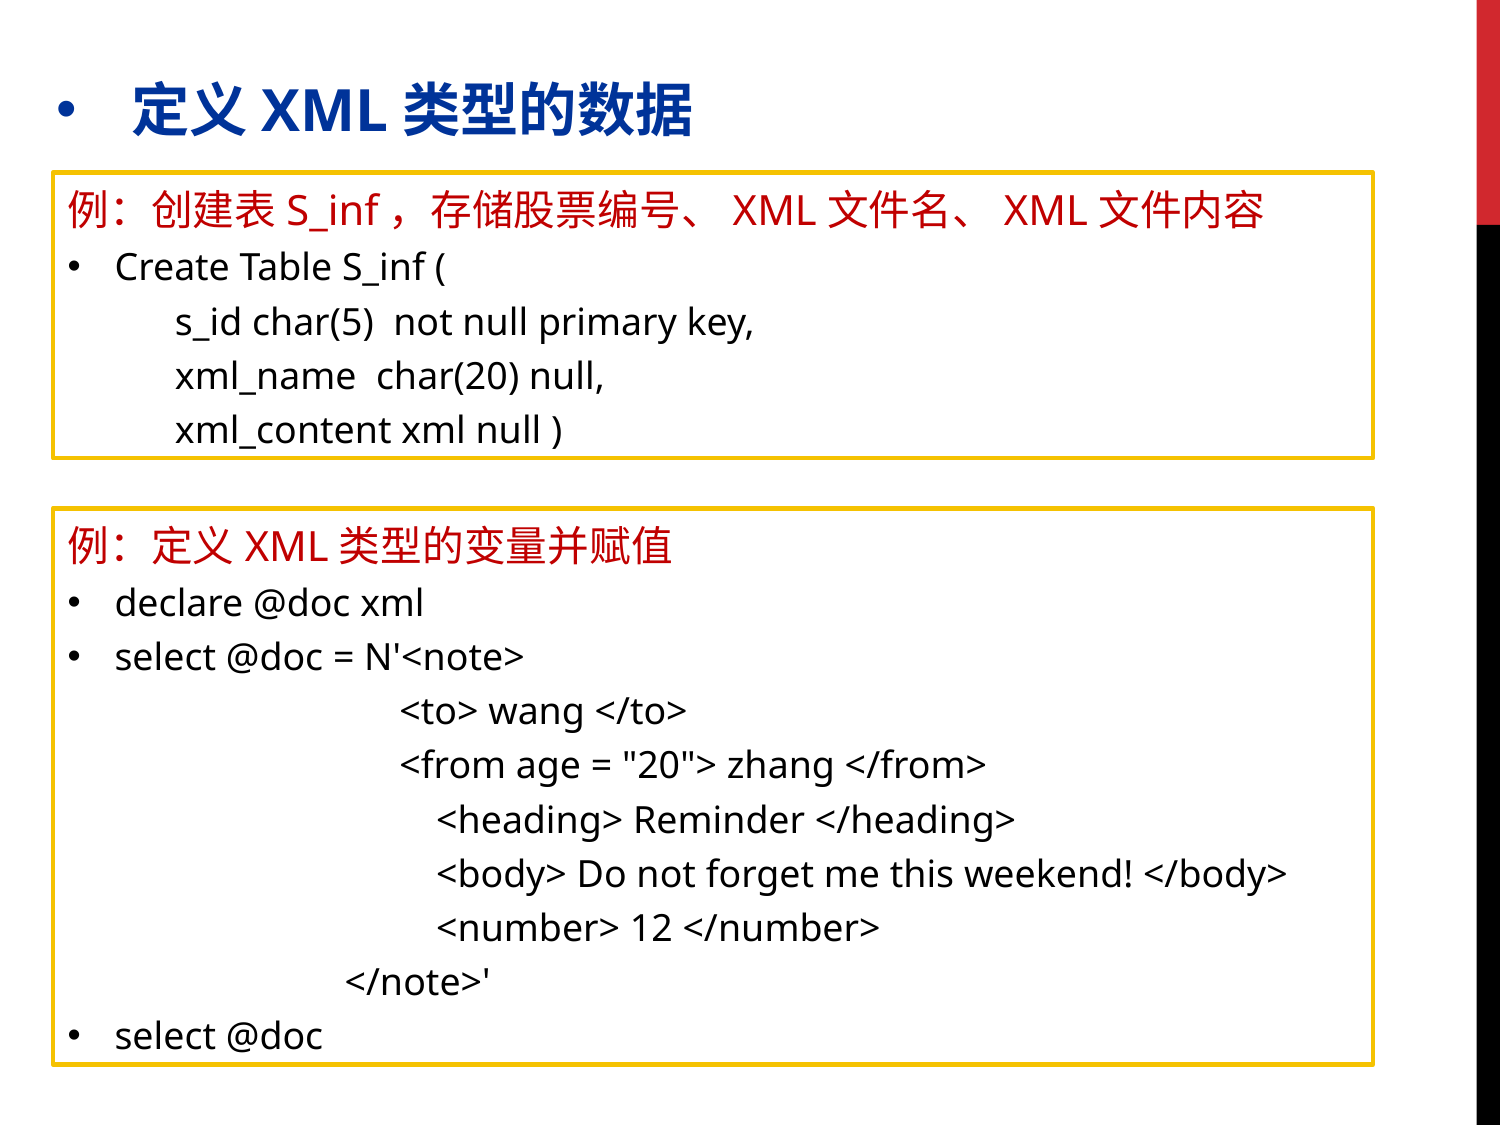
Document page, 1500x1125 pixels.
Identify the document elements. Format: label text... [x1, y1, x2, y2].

text_box 定义XML类型的数据 [41, 30, 1353, 151]
text_box 例：创建表S_inf，存储股票编号、XML文件名、XML文件内容 Create Table S_inf ( s_id char(5) not null primary key, xml_name char(20) null, xml_content xml null ) [51, 170, 1375, 460]
text_box 例：定义XML类型的变量并赋值 declare @doc xml select @doc = N'<note> <to> wang </to> <from age = "20"> zhang </from> <heading> Reminder </heading> <body> Do not forget me this weekend! </body> <number> 12 </number> </note>' select @doc [51, 506, 1375, 1067]
